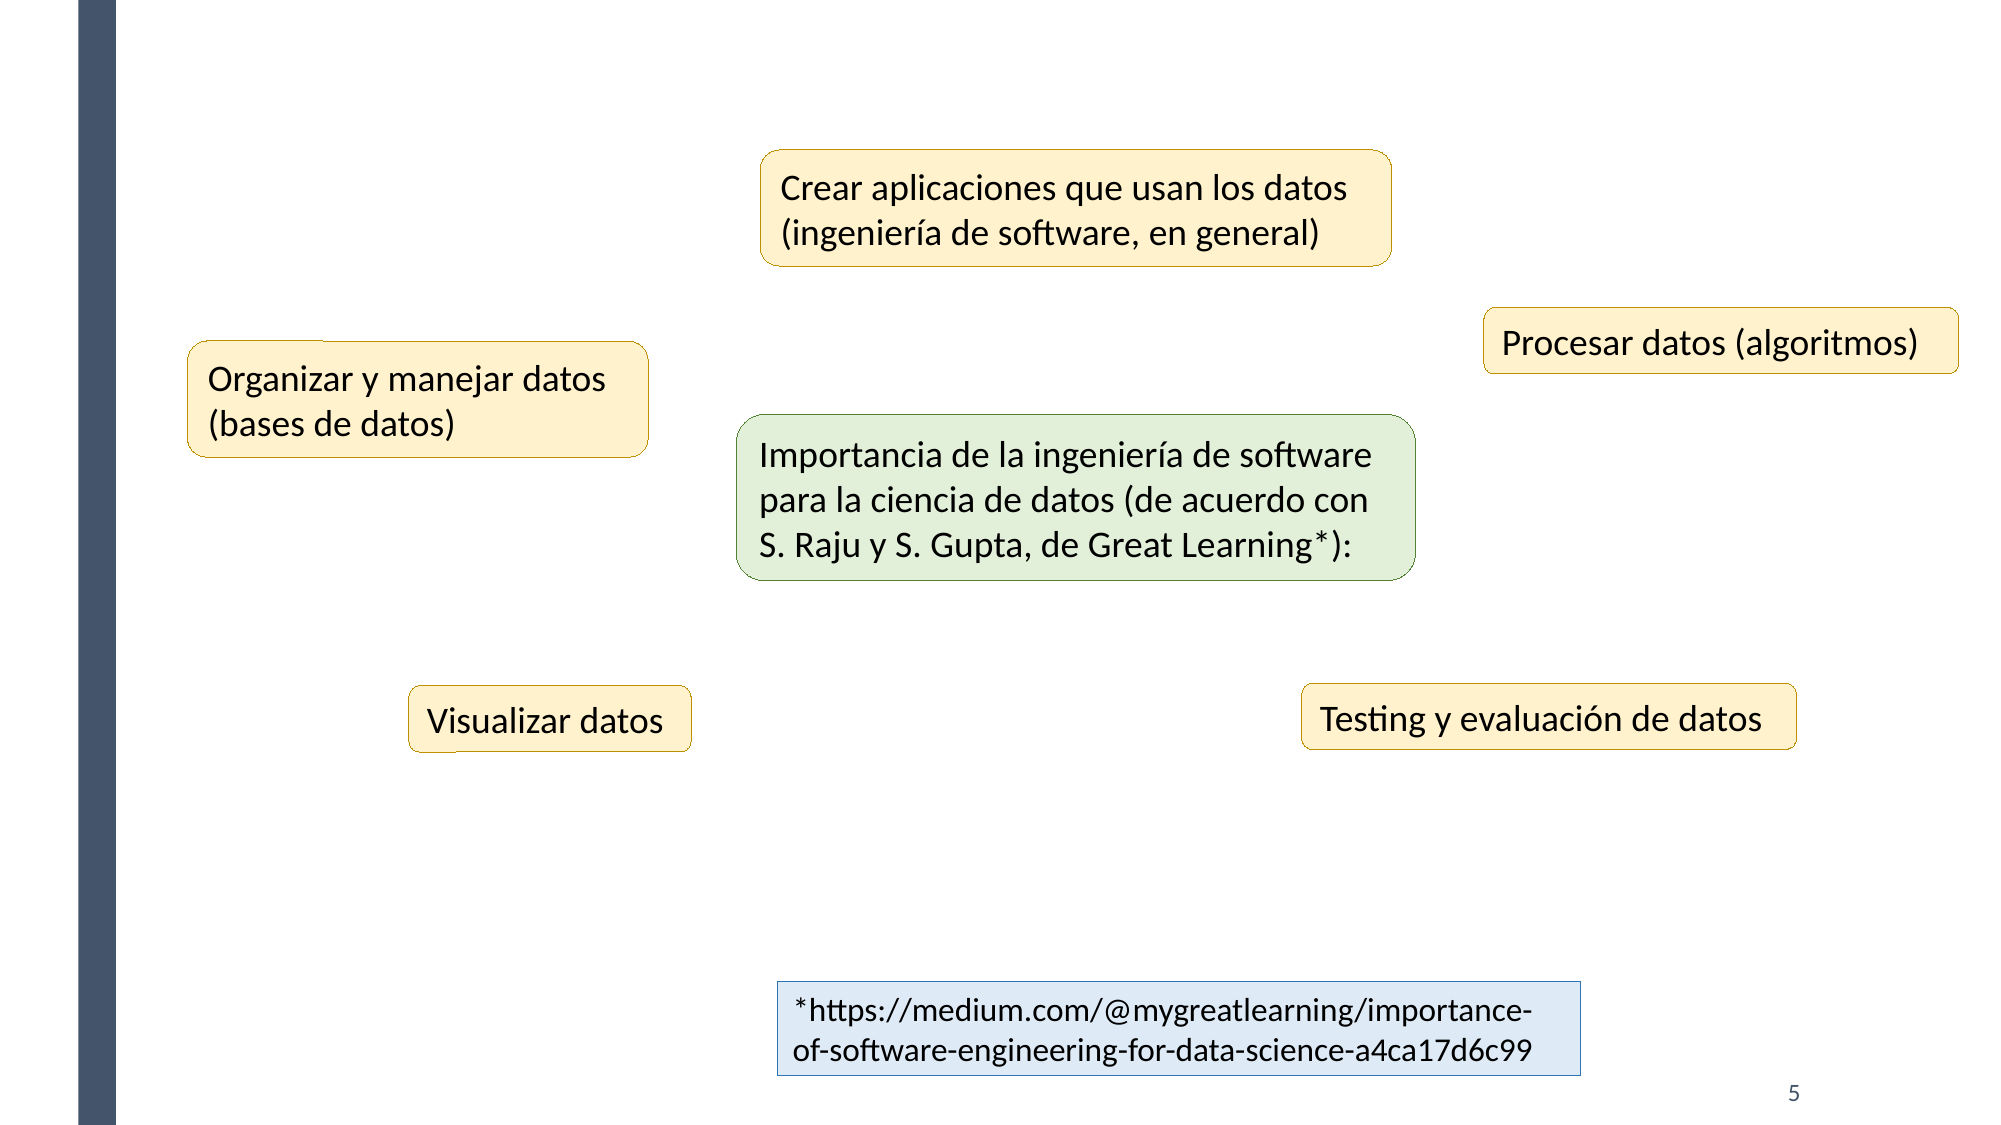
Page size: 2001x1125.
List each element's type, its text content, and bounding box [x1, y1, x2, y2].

text_box Crear aplicaciones que usan los datos (ingeniería de software, en general) [760, 149, 1392, 267]
text_box Organizar y manejar datos (bases de datos) [187, 340, 649, 458]
slide_number 5 [1553, 1058, 1816, 1125]
text_box Importancia de la ingeniería de software para la ciencia de datos (de acuerdo con S. Raju y S. Gupta, de Great Learning*): [736, 414, 1416, 581]
text_box *https://medium.com/@mygreatlearning/importance-of-software-engineering-for-data-science-a4ca17d6c99 [777, 981, 1581, 1076]
text_box Visualizar datos [408, 685, 692, 753]
text_box Testing y evaluación de datos [1301, 683, 1797, 750]
text_box Procesar datos (algoritmos) [1483, 307, 1959, 374]
